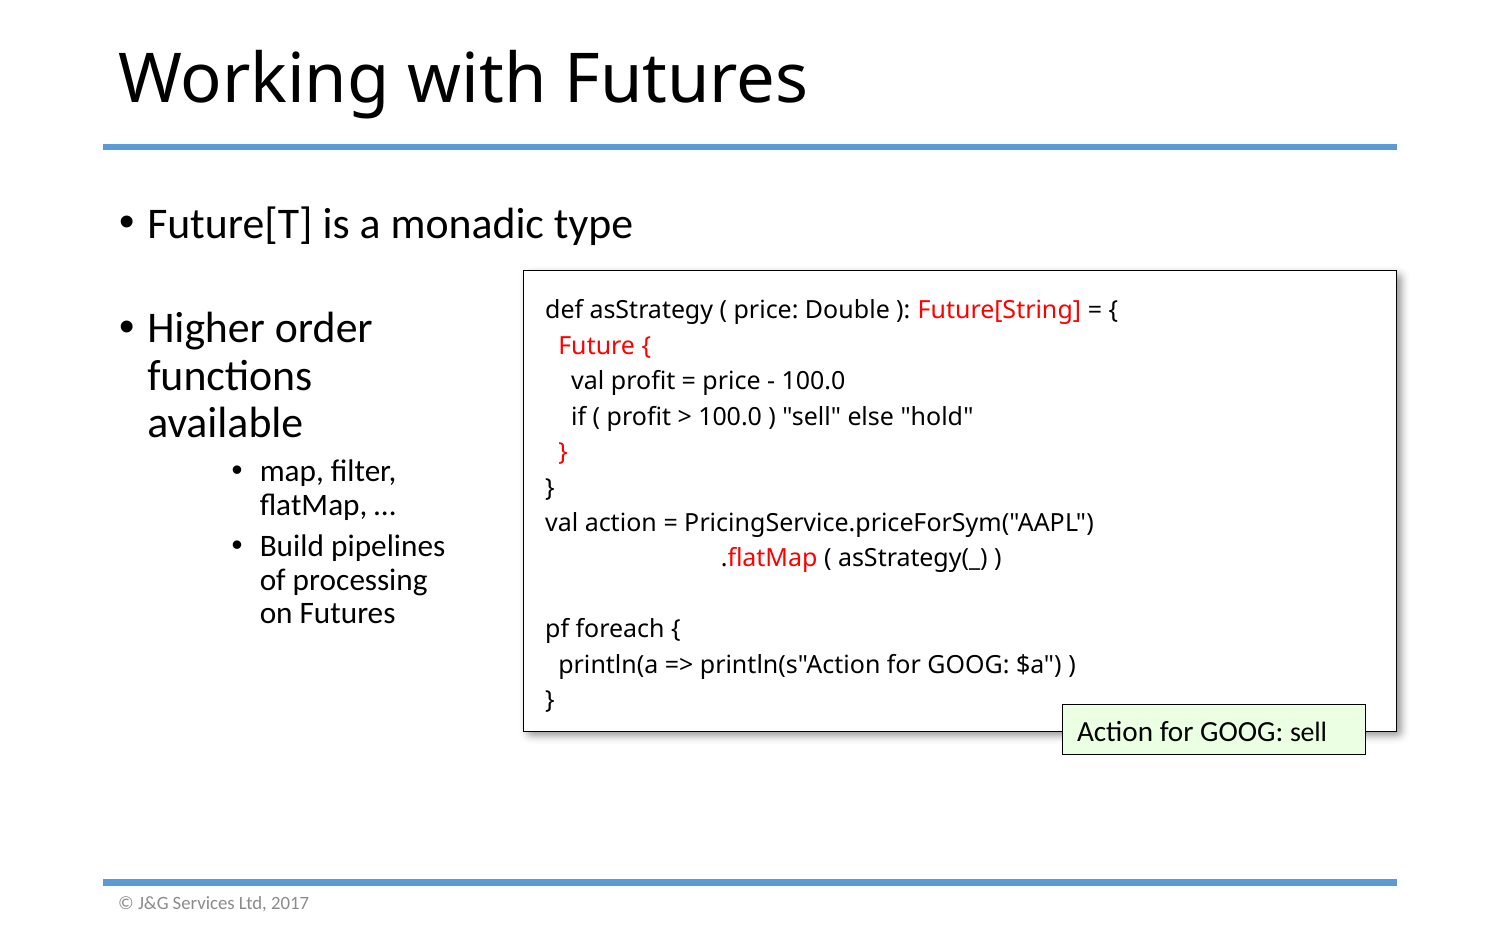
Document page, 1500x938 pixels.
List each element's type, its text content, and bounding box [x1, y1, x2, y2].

text_box Future[T] is a monadic type Higher order functions available map, filter, flatMap, … Build pipelines of processing on Futures [104, 193, 737, 825]
text_box def asStrategy ( price: Double ): Future[String] = { Future { val profit = price - 100.0 if ( profit > 100.0 ) "sell" else "hold" } } val action = PricingService.priceForSym("AAPL") .flatMap ( asStrategy(_) ) pf foreach { println(a => println(s"Action for GOOG: $a") ) } [737, 270, 1397, 732]
title Working with Futures [103, 27, 1397, 133]
text_box Action for GOOG: sell [1062, 704, 1366, 755]
